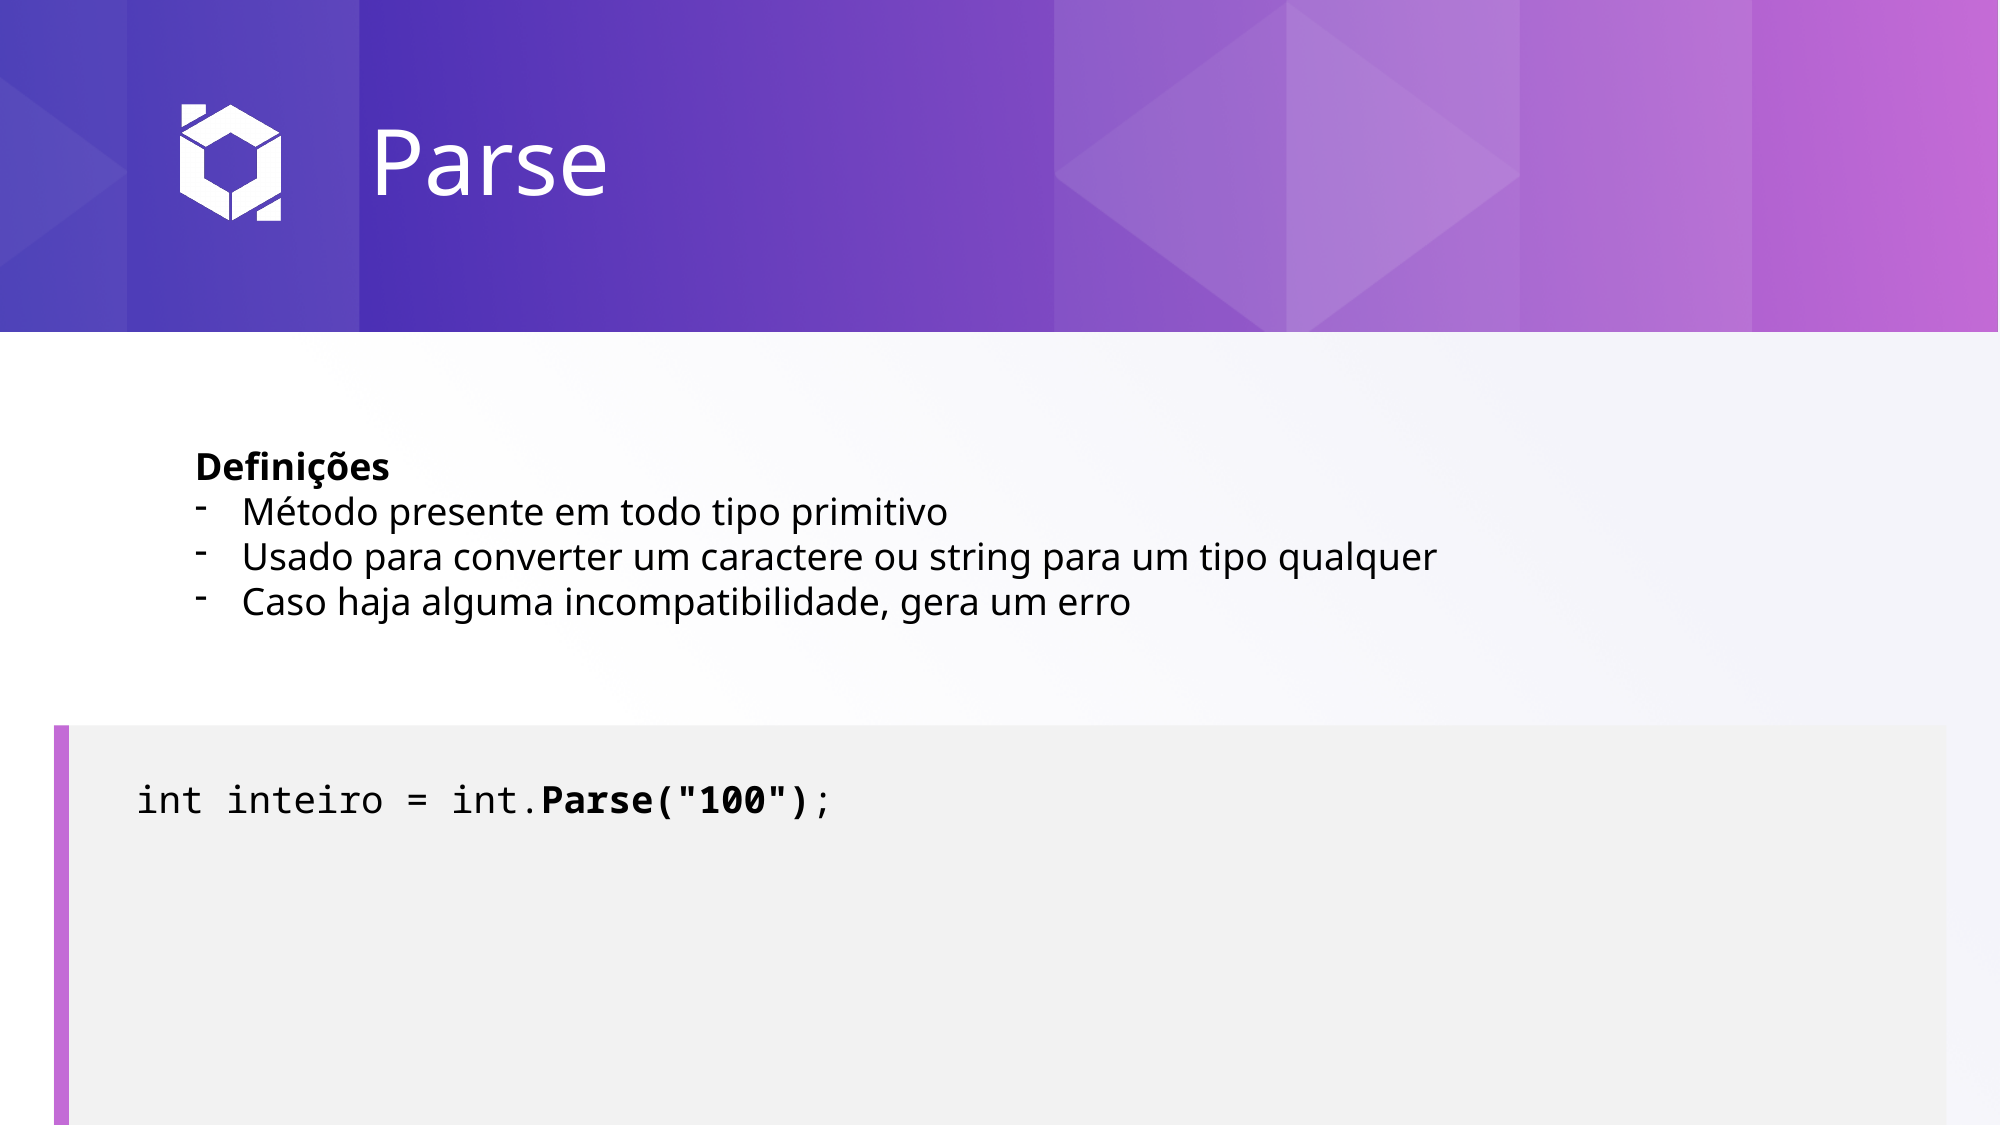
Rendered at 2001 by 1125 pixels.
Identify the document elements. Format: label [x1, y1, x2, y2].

list [0, 332, 2000, 1125]
picture [0, 0, 2000, 332]
text_box [53, 725, 1947, 1125]
